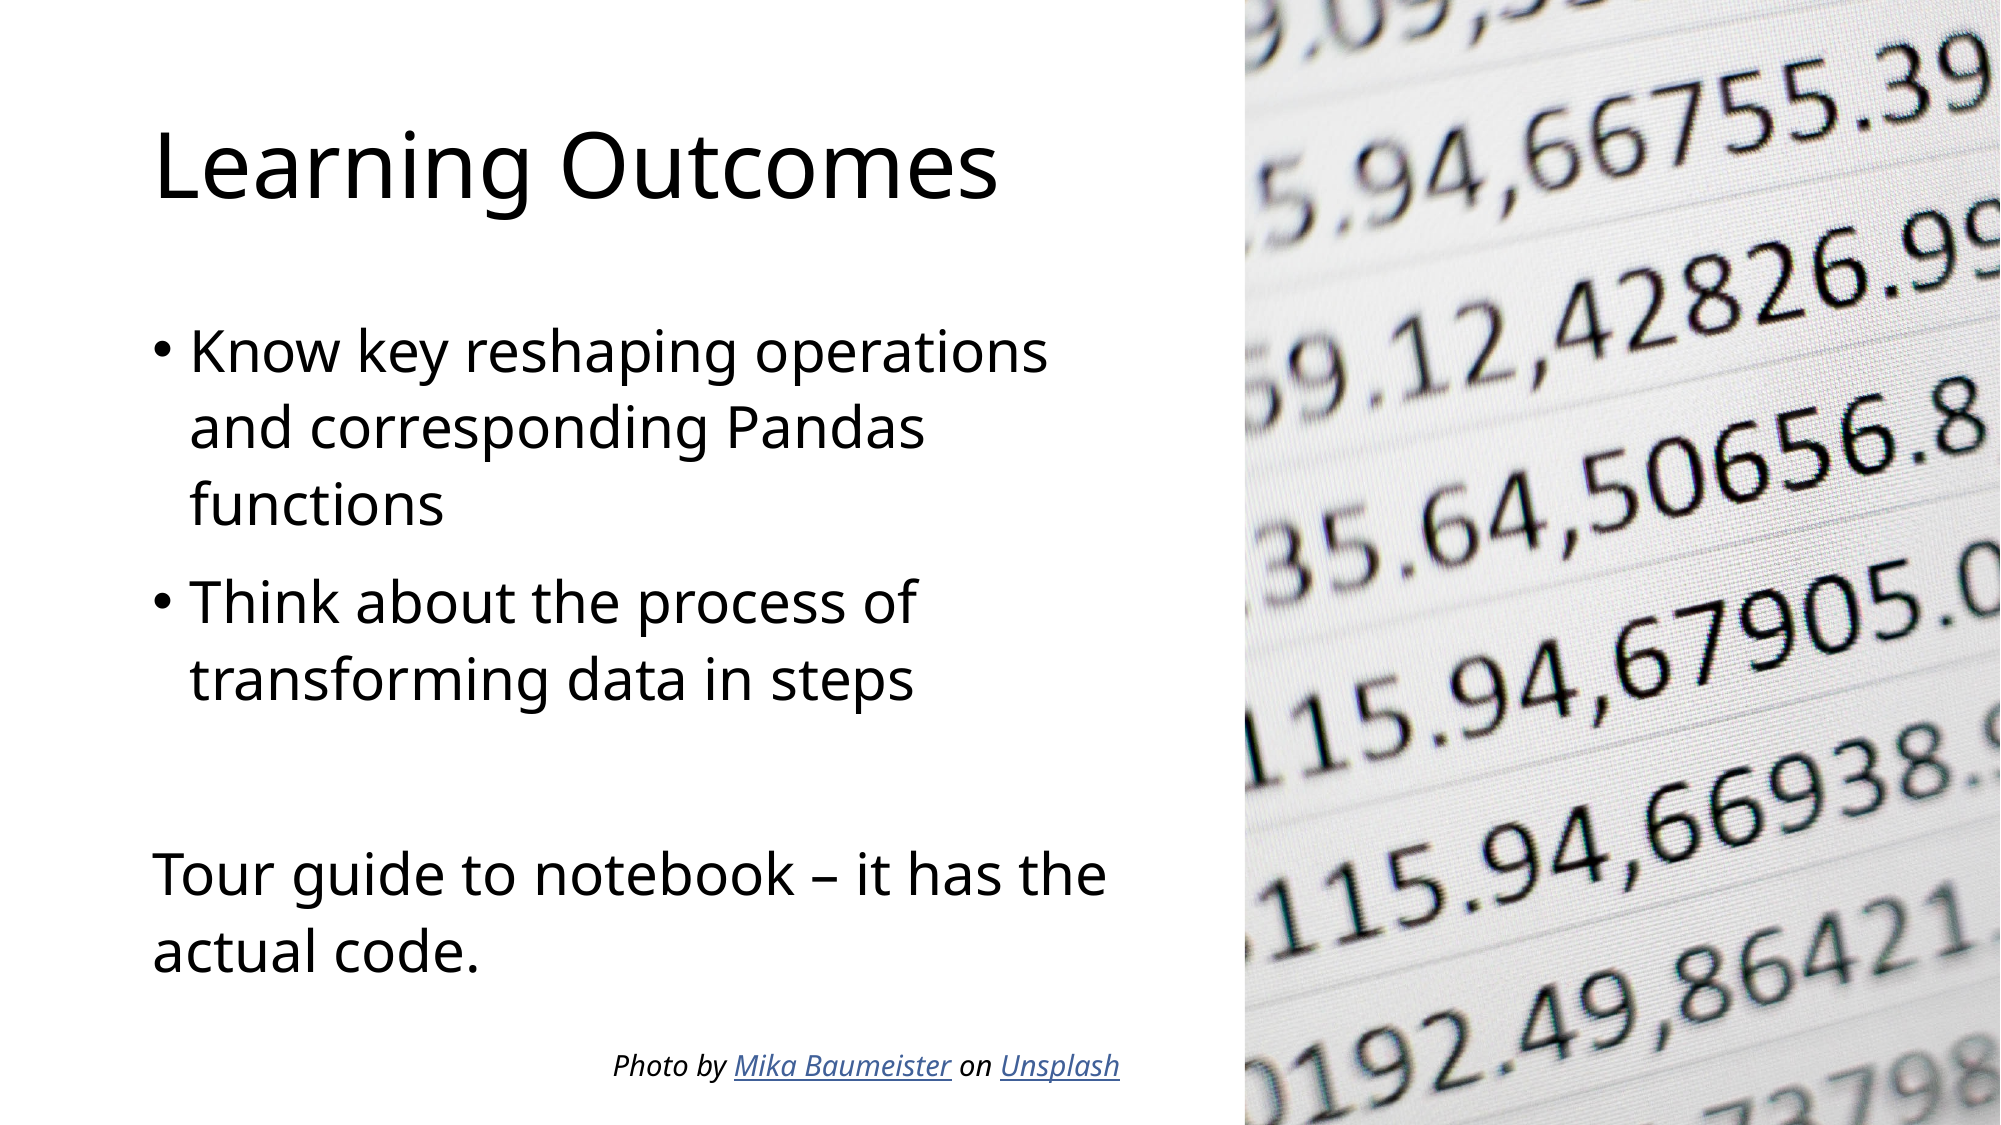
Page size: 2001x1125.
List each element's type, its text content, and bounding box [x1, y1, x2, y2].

list Know key reshaping operations and corresponding Pandas functions Think about the process of transforming data in steps Tour guide to notebook – it has the actual code. [137, 299, 1136, 1014]
picture [1244, 0, 2000, 1125]
title Learning Outcomes [137, 59, 1244, 278]
text_box Photo by Mika Baumeister on Unsplash [231, 1039, 1136, 1095]
